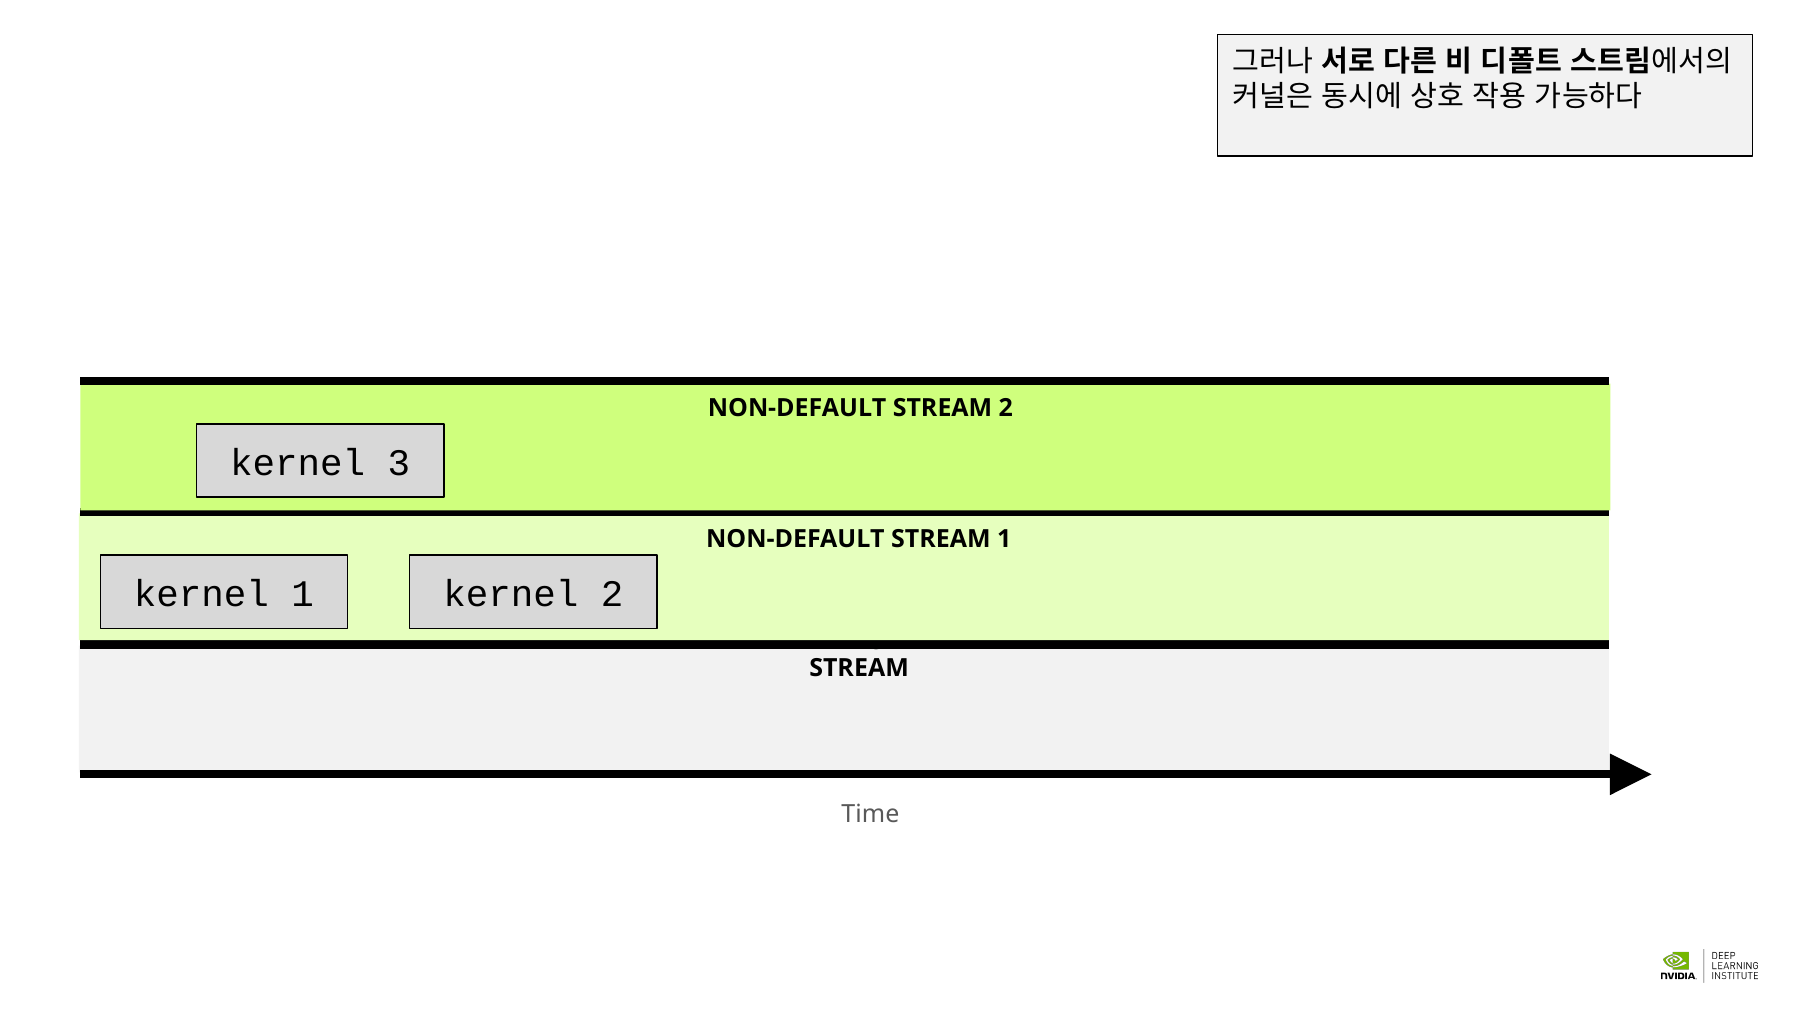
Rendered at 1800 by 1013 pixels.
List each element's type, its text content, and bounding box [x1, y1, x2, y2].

text_box [80, 386, 1611, 511]
title DEFAULT STREAM [735, 652, 983, 690]
text_box [78, 513, 1609, 641]
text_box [100, 554, 658, 629]
text_box Time [826, 789, 915, 835]
text_box NON-DEFAULT STREAM 2 [691, 390, 1030, 430]
text_box NON-DEFAULT STREAM 1 [689, 521, 1029, 561]
text_box [78, 645, 1609, 773]
text_box 그러나 서로 다른 비 디폴트 스트림에서의 커널은 동시에 상호 작용 가능하다 [1217, 34, 1753, 156]
text_box kernel 3 [196, 423, 444, 498]
picture [1661, 949, 1758, 983]
